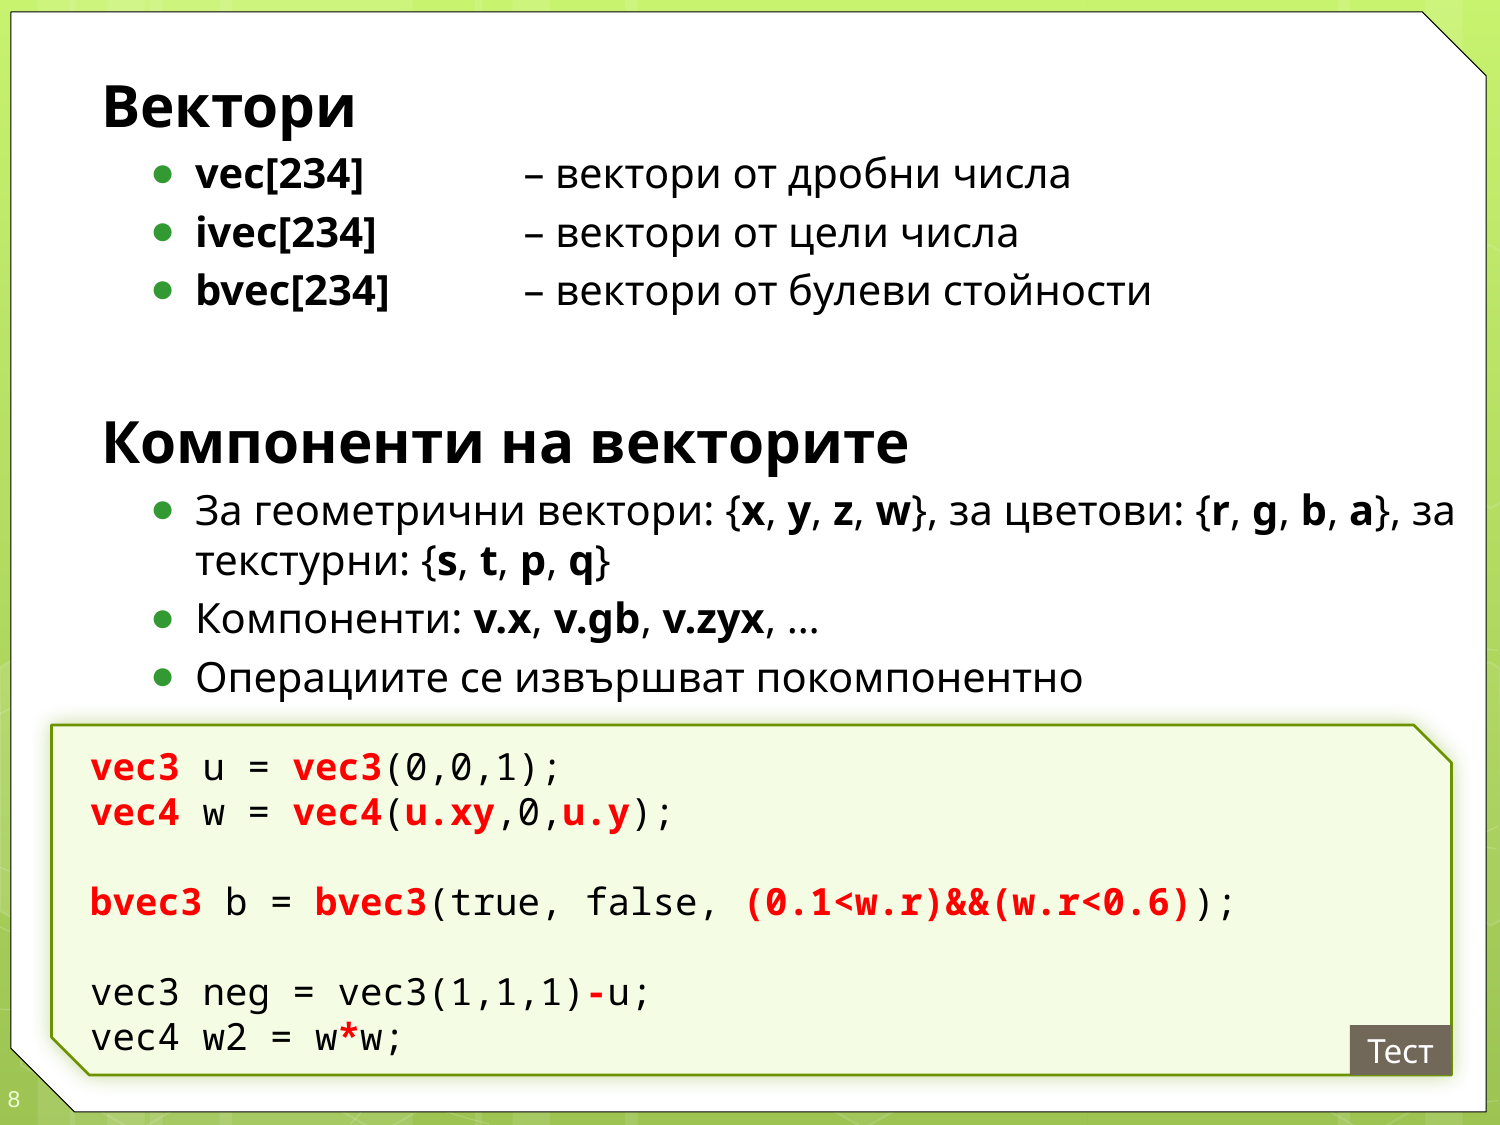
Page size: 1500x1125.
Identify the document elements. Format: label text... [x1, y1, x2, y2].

text_box vec3 u = vec3(0,0,1); vec4 w = vec4(u.xy,0,u.y); bvec3 b = bvec3(true, false, (0.1<w.r)&&(w.r<0.6)); vec3 neg = vec3(1,1,1)-u; vec4 w2 = w*w; [50, 723, 1453, 1077]
text_box Тест [1349, 1024, 1453, 1076]
list Вектори vec[234] – вектори от дробни числа ivec[234] – вектори от цели числа bvec[234] – вектори от булеви стойности Компоненти на векторите За геометрични вектори: {x, y, z, w}, за цветови: {r, g, b, a}, за текстурни: {s, t, p, q} Компоненти: v.x, v.gb, v.zyx, … Операциите се извършват покомпонентно [75, 61, 1488, 1113]
